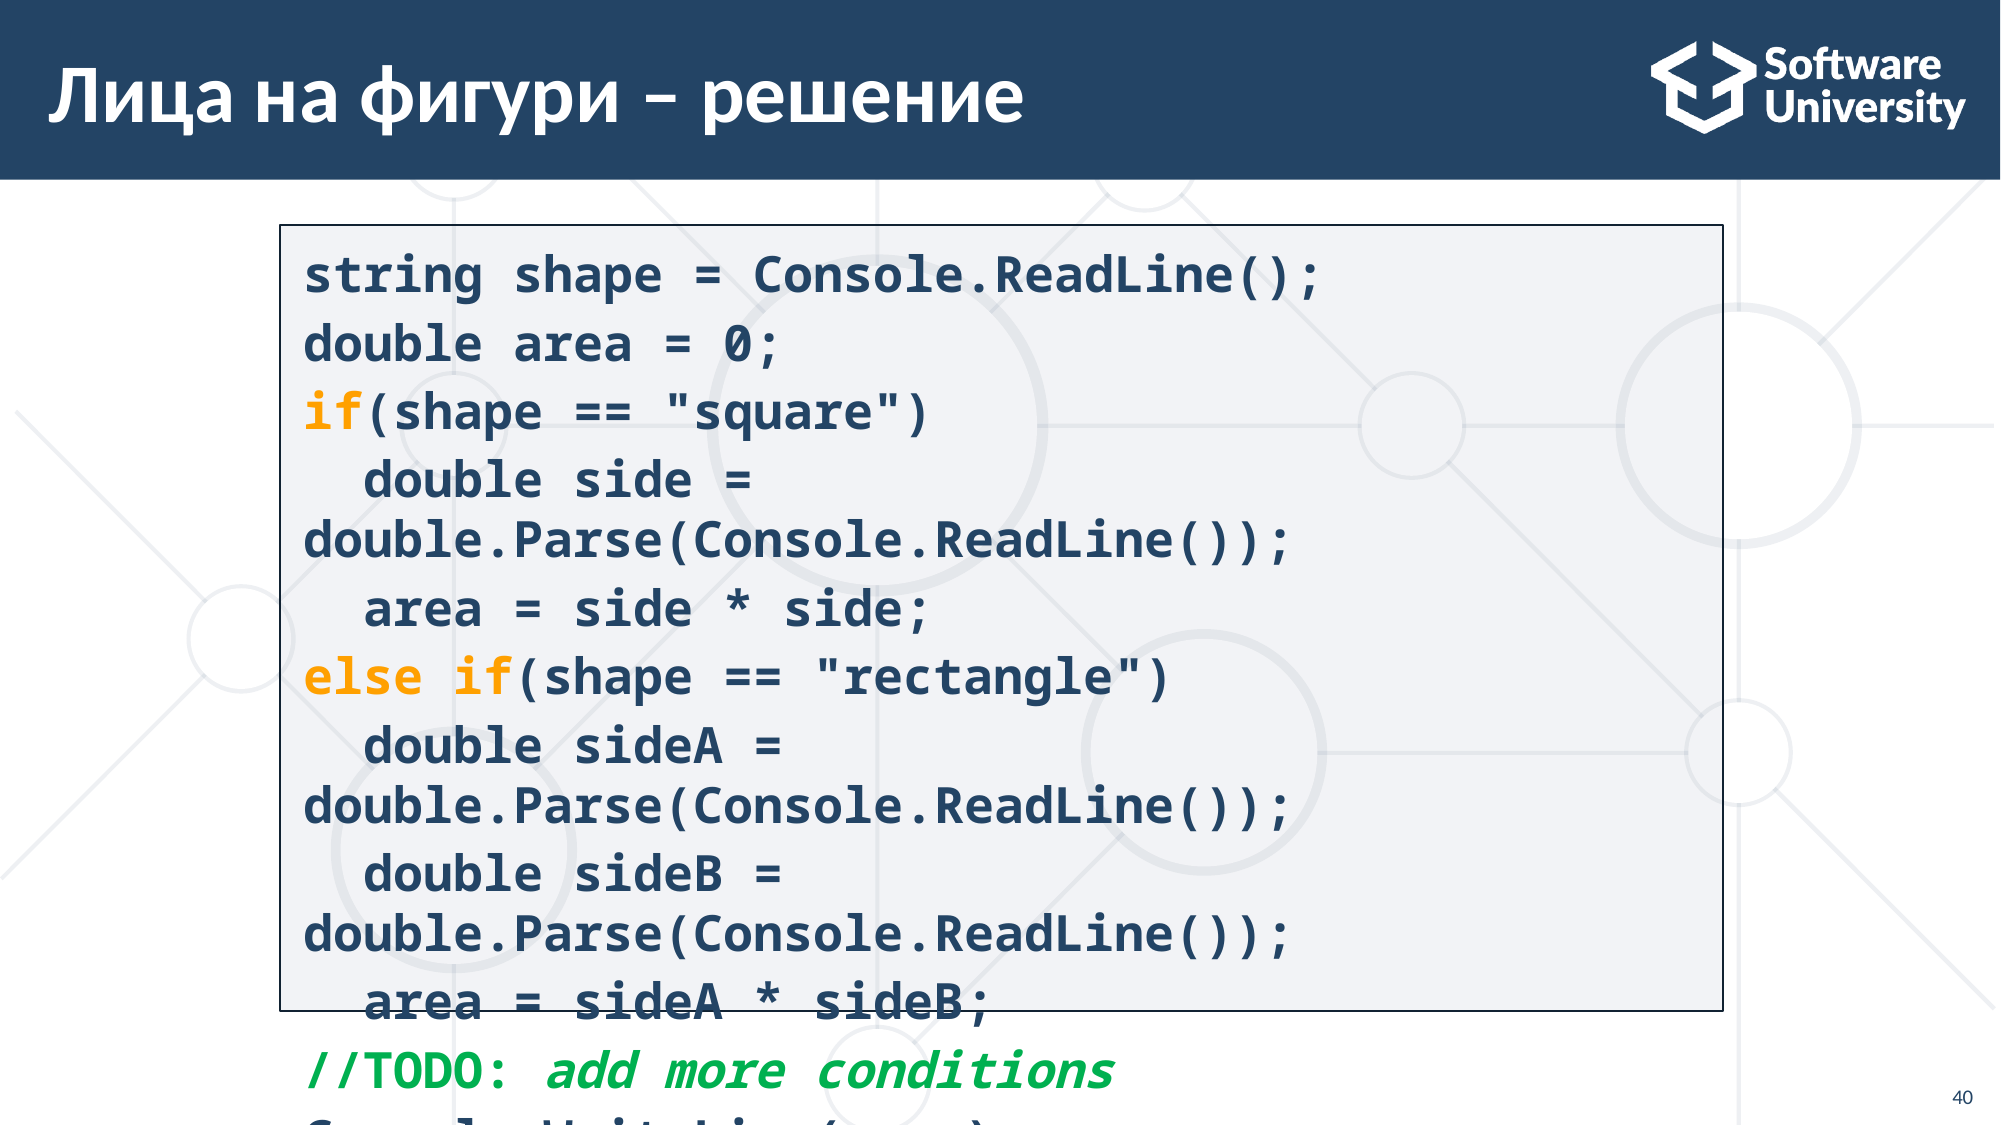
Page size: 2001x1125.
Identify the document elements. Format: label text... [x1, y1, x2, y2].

list string shape = Console.ReadLine(); double area = 0; if(shape == "square") double side = double.Parse(Console.ReadLine()); area = side * side; else if(shape == "rectangle") double sideA = double.Parse(Console.ReadLine()); double sideB = double.Parse(Console.ReadLine()); area = sideA * sideB; //TODO: add more conditions Console.WriteLine(area); [279, 224, 1724, 1012]
title Лица на фигури – решение [31, 16, 1625, 162]
picture [1651, 41, 1966, 134]
text_box 40 [1927, 1067, 1989, 1117]
